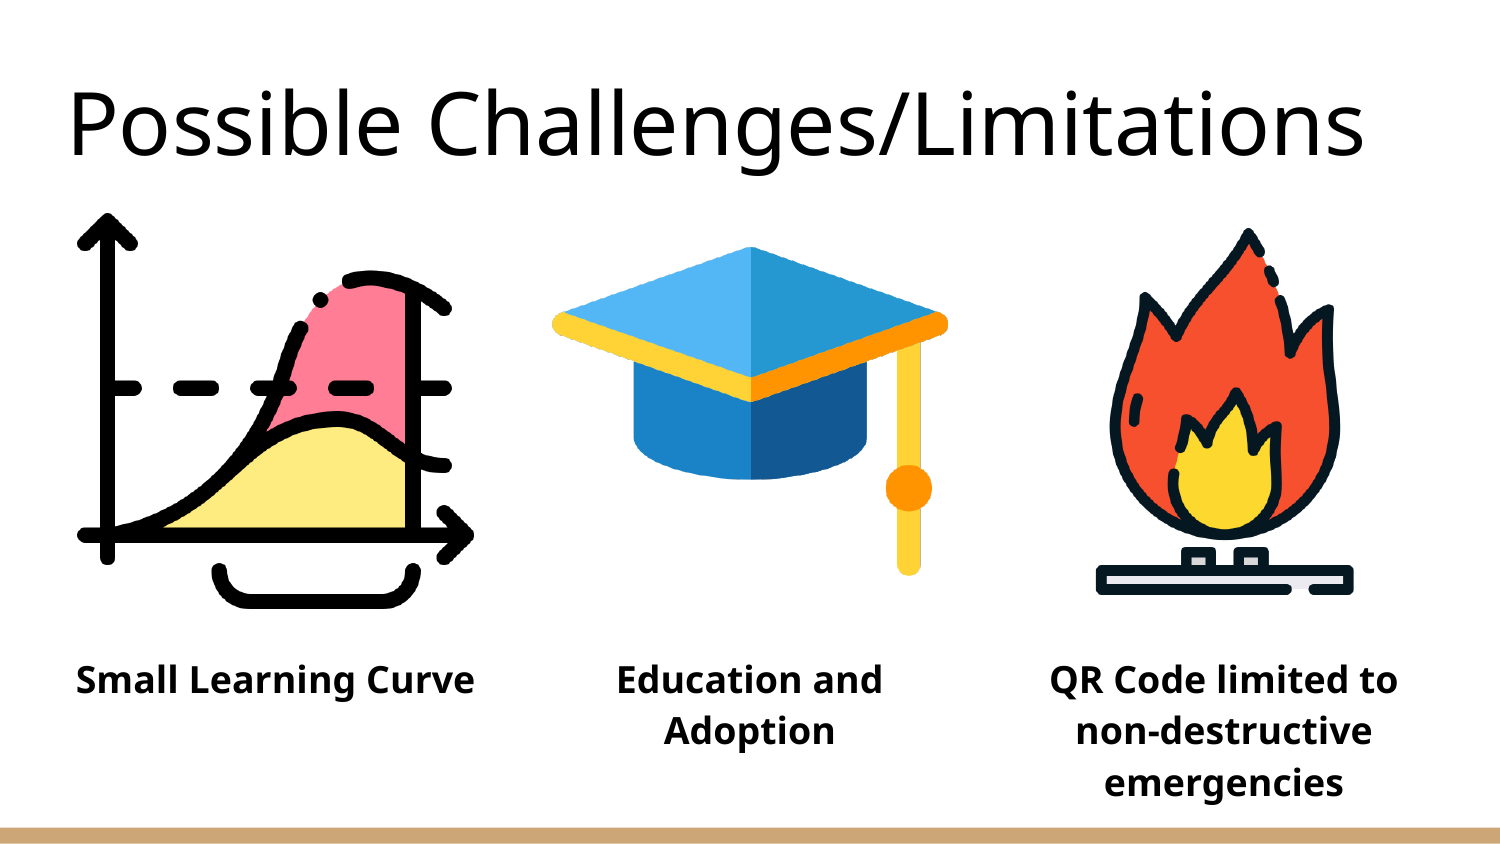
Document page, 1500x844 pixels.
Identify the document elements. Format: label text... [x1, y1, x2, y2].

list Education and Adoption [525, 634, 975, 702]
picture [1025, 212, 1423, 610]
list QR Code limited to non-destructive emergencies [999, 634, 1449, 702]
list Small Learning Curve [51, 634, 501, 702]
picture [77, 212, 474, 610]
title Possible Challenges/Limitations [51, 51, 1449, 189]
picture [551, 212, 949, 610]
